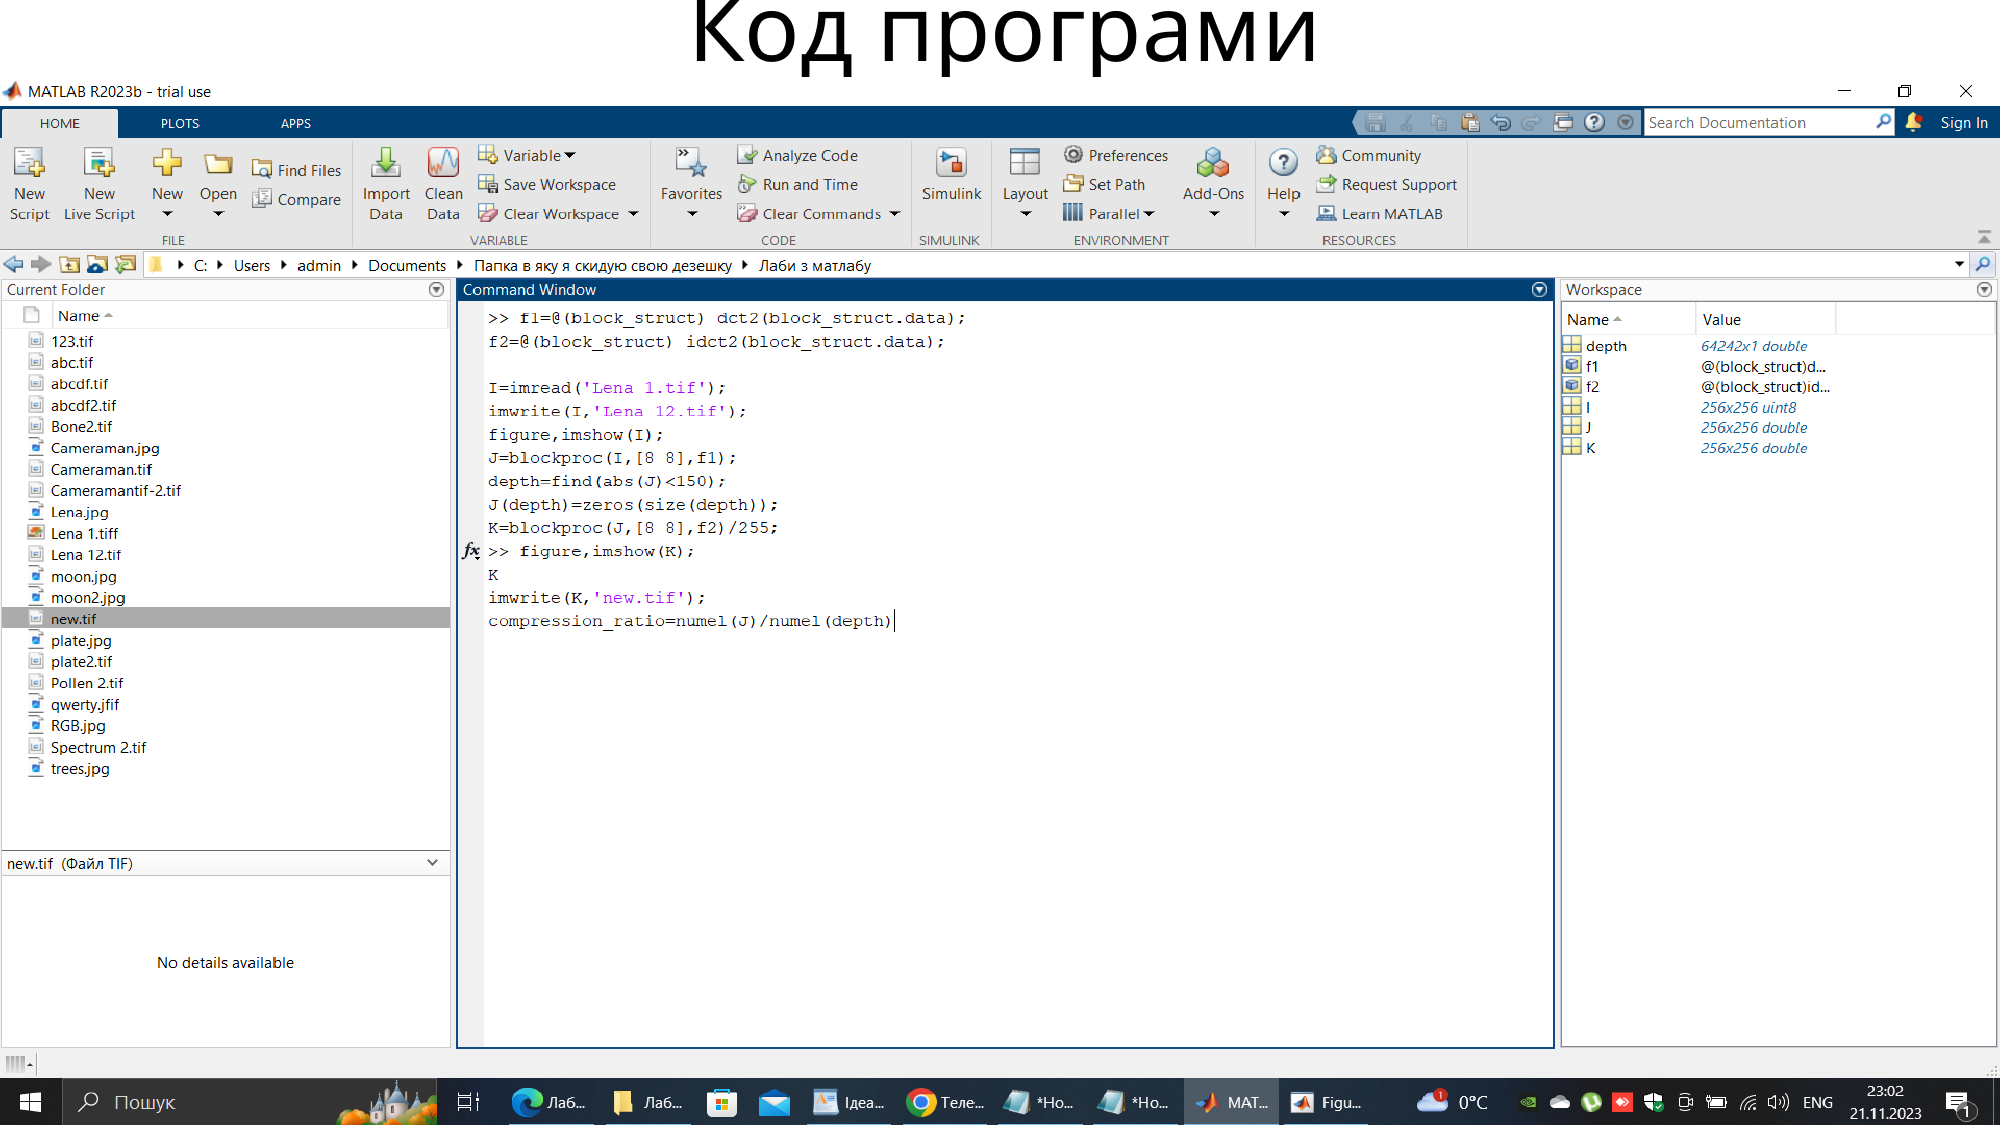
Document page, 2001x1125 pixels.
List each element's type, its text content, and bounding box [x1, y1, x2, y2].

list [0, 76, 2000, 1125]
title Код програми [673, 0, 2000, 76]
